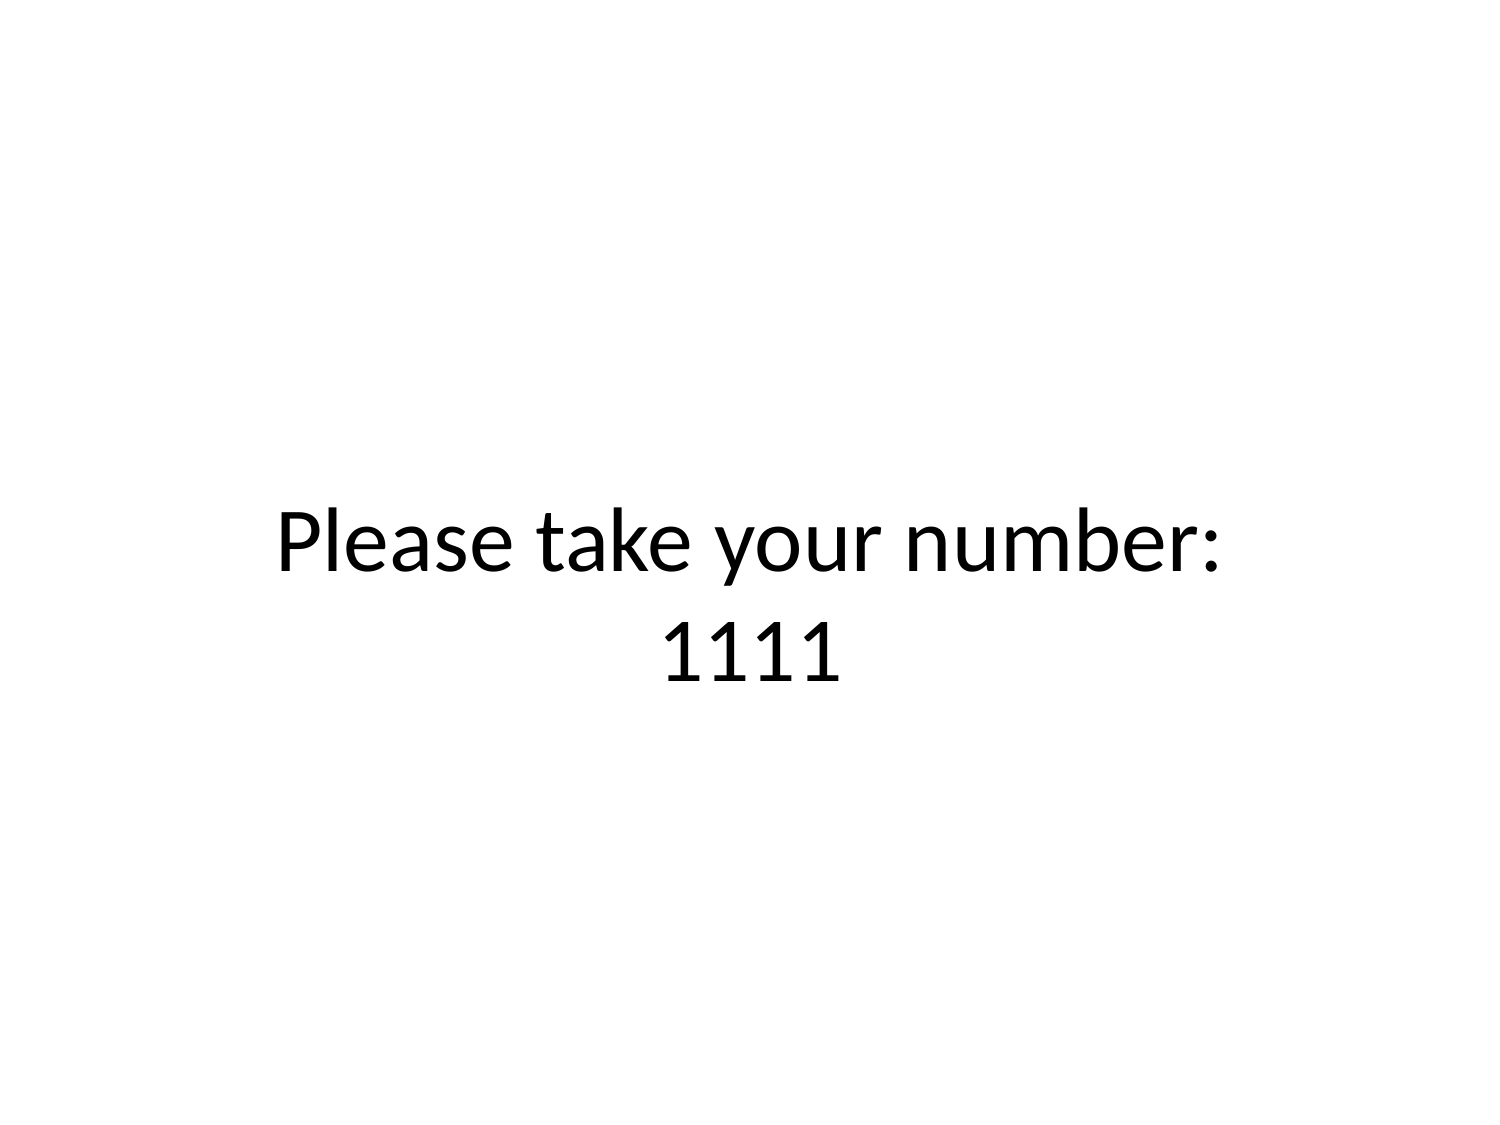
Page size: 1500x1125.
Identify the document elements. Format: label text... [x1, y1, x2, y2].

title Please take your number: 1111 [75, 262, 1425, 918]
